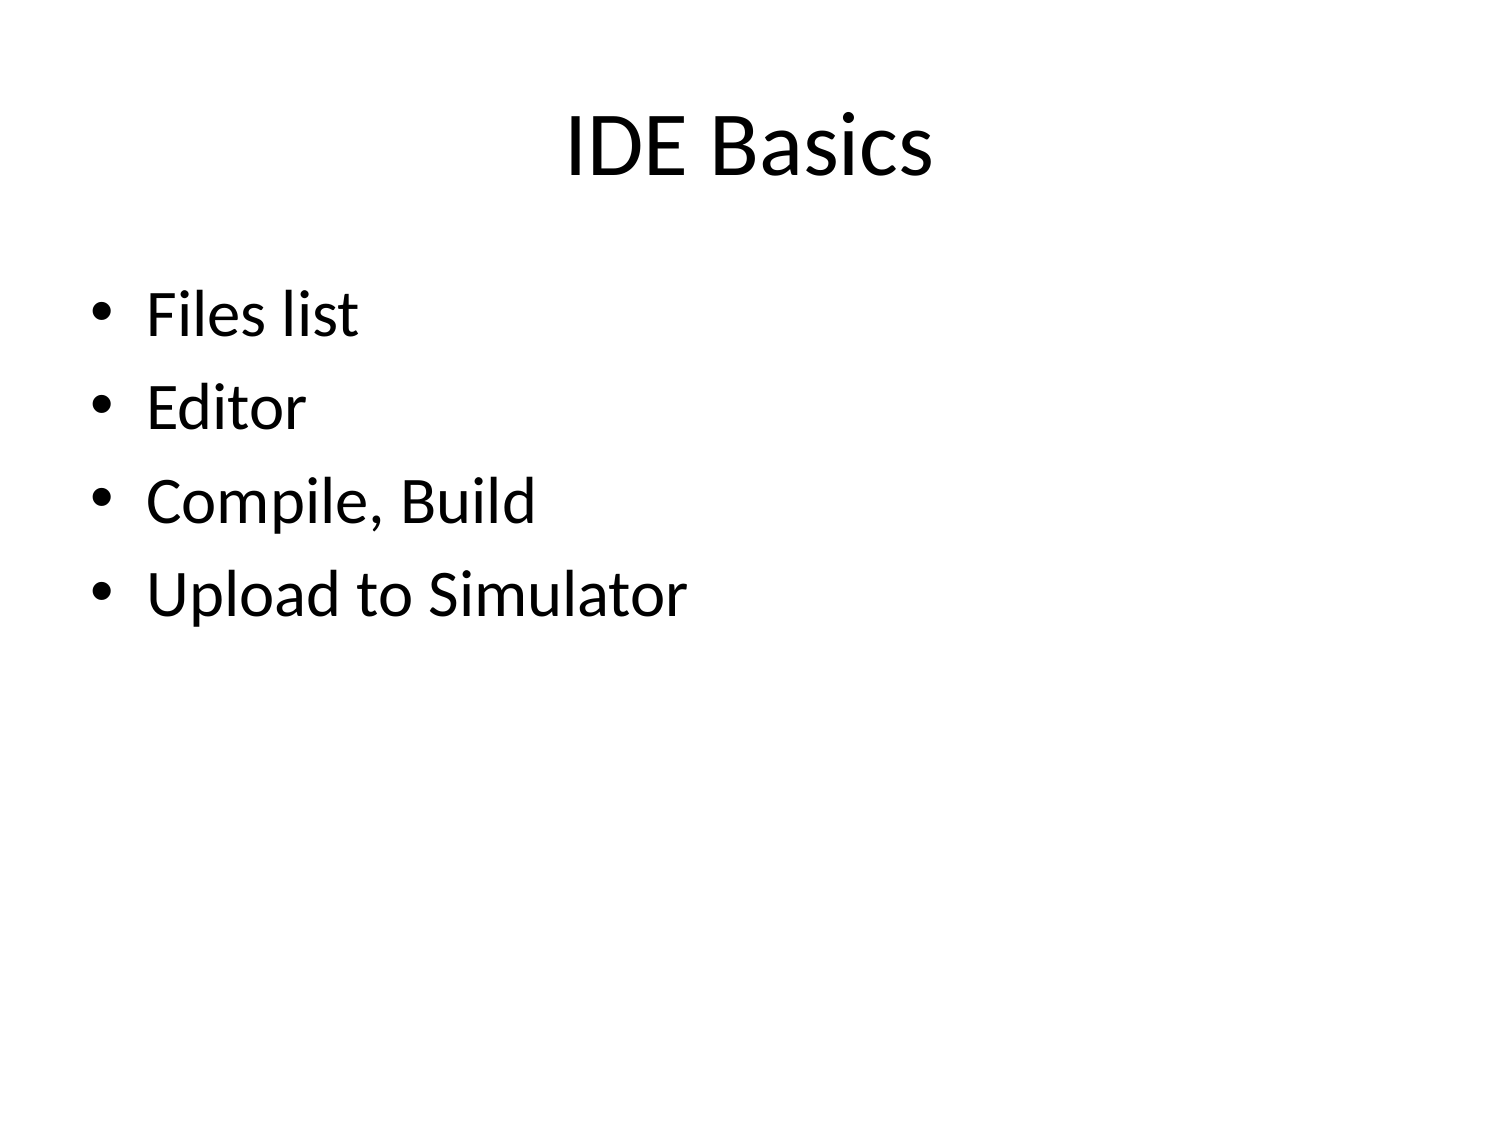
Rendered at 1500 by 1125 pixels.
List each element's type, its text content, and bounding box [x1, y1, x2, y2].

title IDE Basics [75, 45, 1425, 233]
list Files list Editor Compile, Build Upload to Simulator [75, 262, 1425, 1005]
